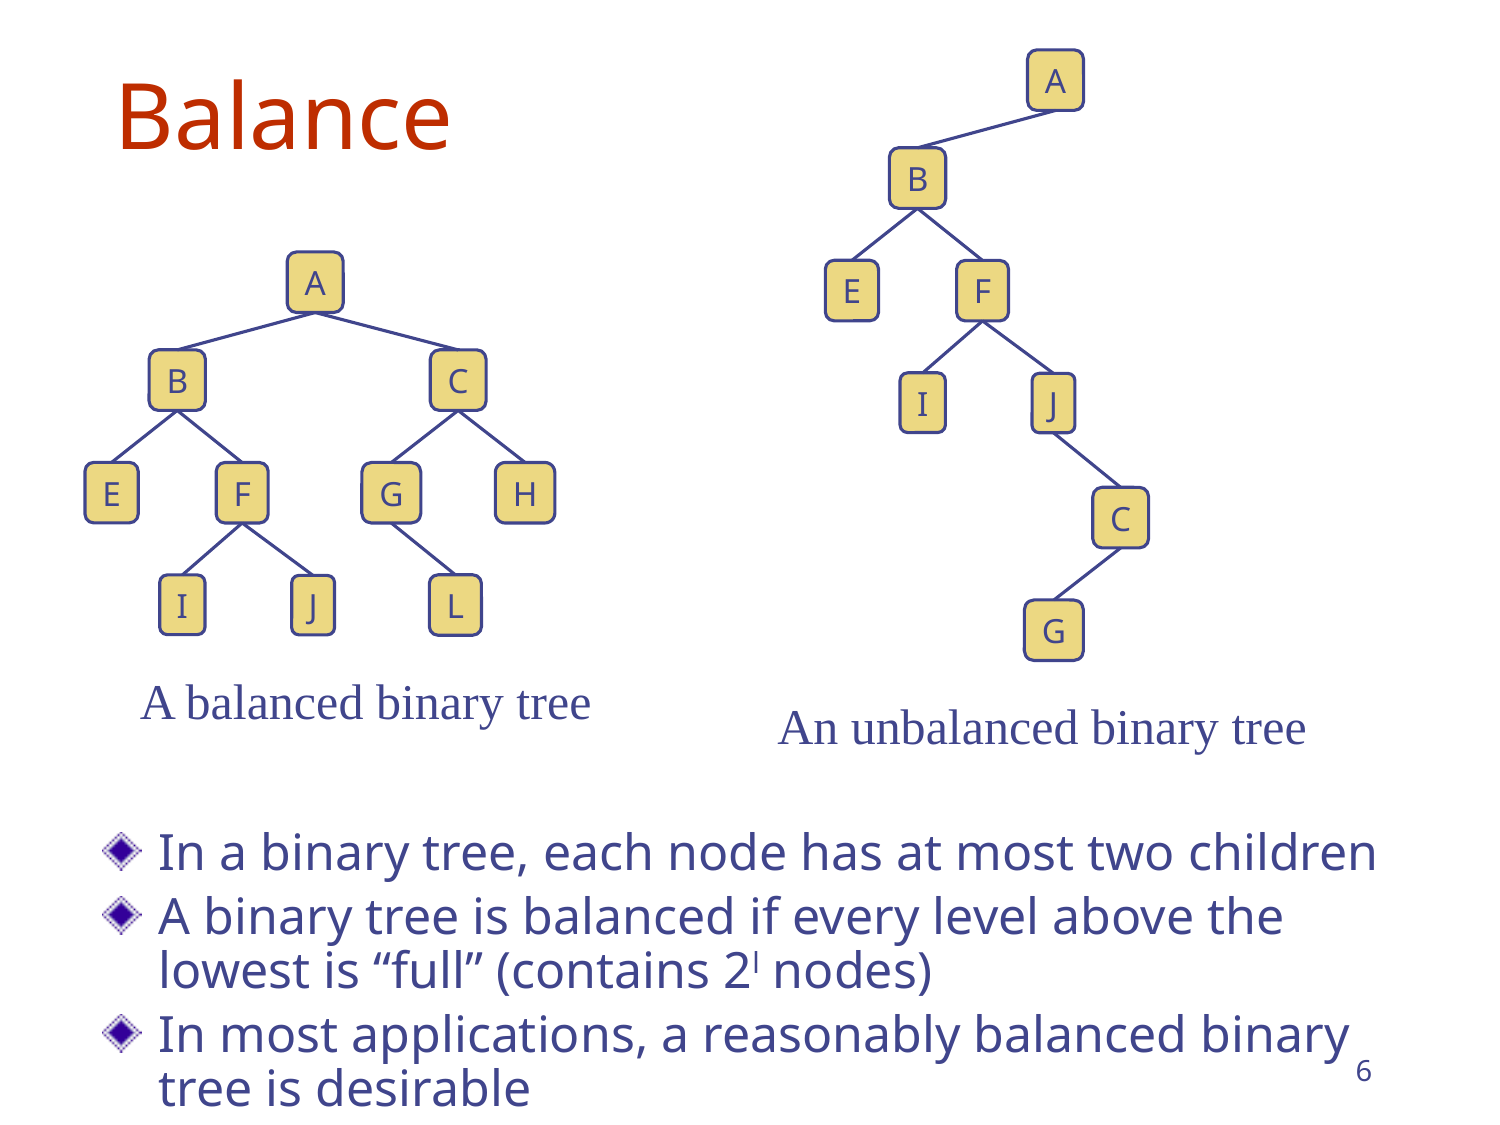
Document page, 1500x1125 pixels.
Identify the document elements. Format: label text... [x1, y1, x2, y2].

picture [102, 896, 142, 935]
text_box A balanced binary tree [124, 662, 663, 738]
list In a binary tree, each node has at most two children A binary tree is balanced if every level above the lowest is “full” (contains 2l nodes) In most applications, a reasonably balanced binary tree is desirable [87, 820, 1413, 1025]
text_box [824, 49, 1149, 661]
picture [102, 1014, 142, 1053]
slide_number 6 [1074, 1025, 1388, 1100]
text_box An unbalanced binary tree [762, 687, 1388, 763]
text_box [84, 251, 555, 636]
title Balance [99, 0, 1375, 175]
picture [102, 832, 142, 871]
